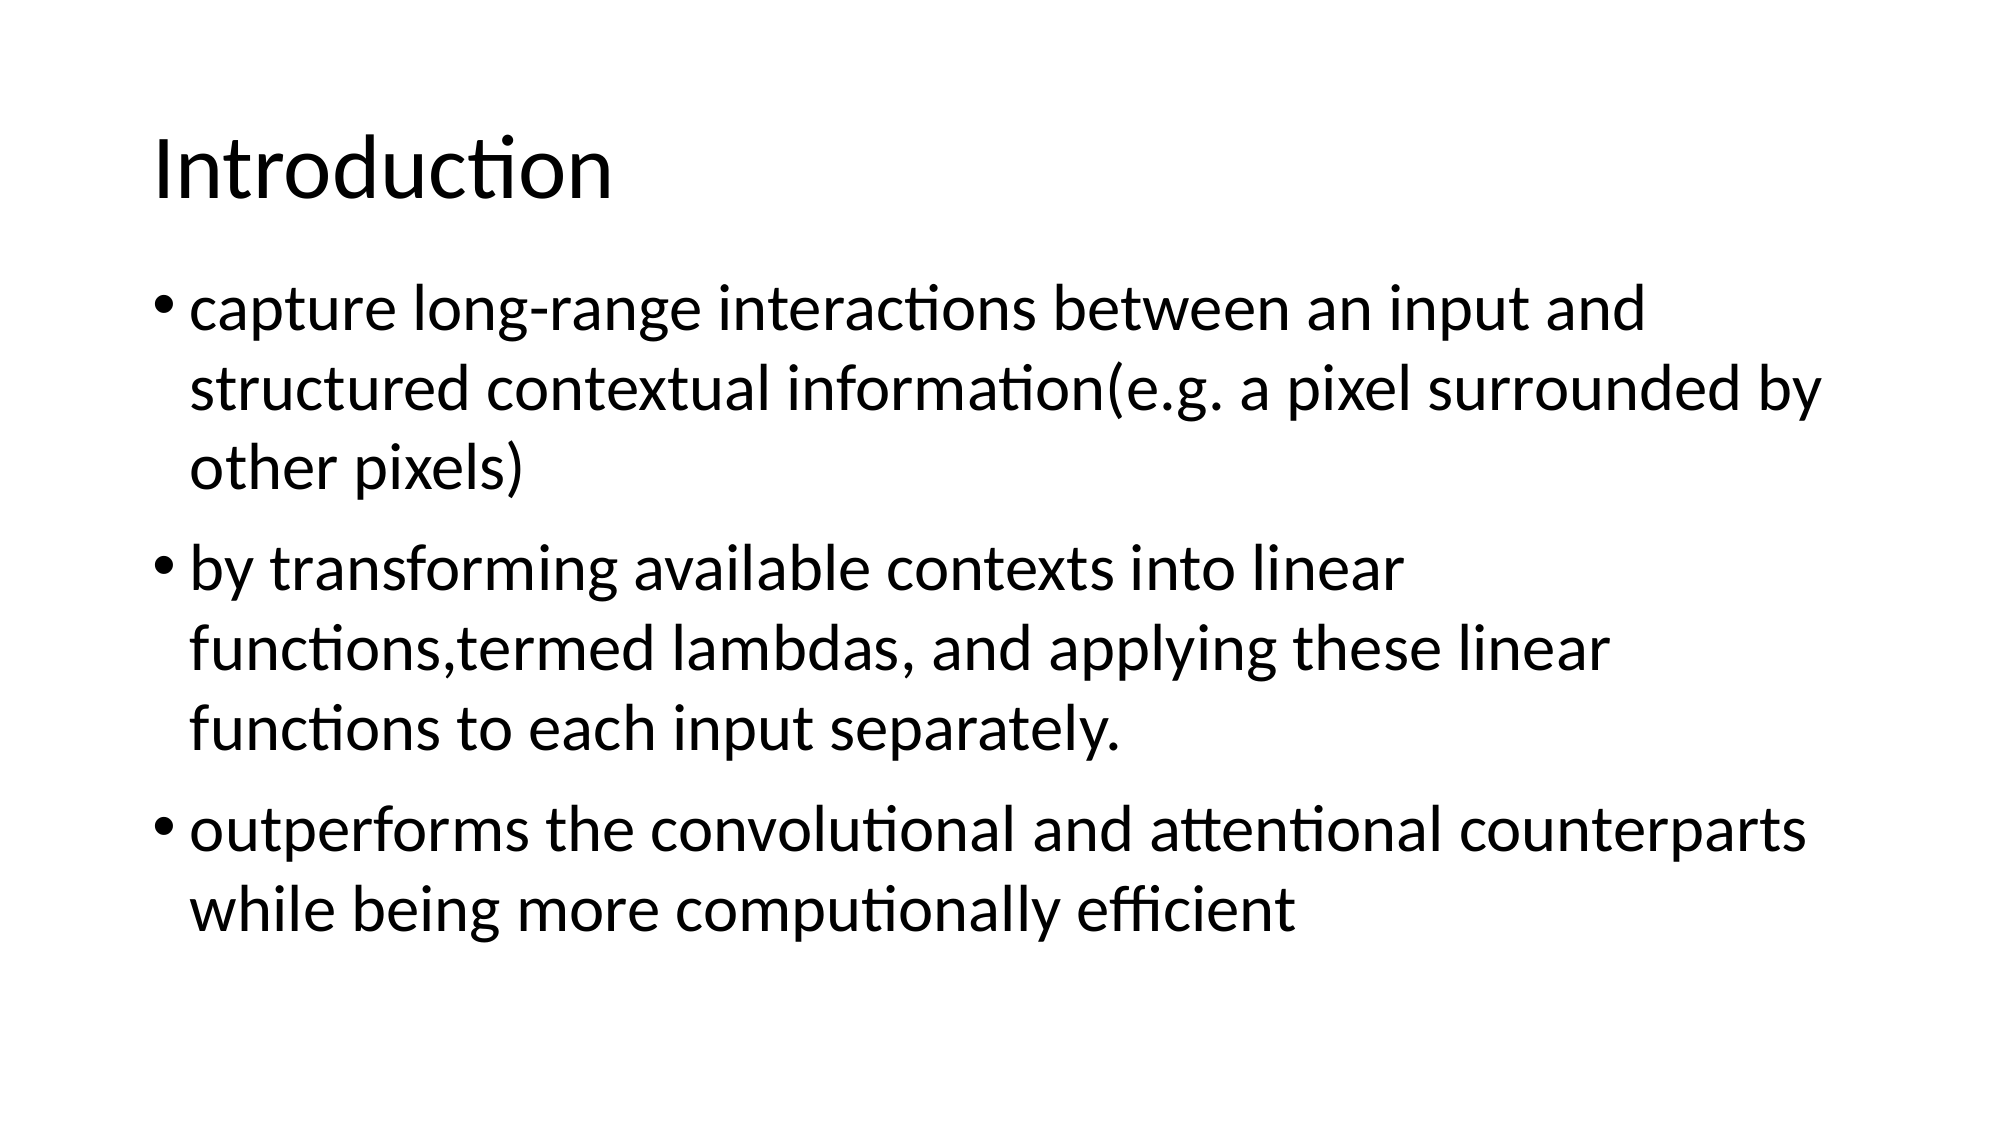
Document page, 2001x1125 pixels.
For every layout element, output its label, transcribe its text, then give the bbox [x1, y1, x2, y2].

list capture long-range interactions between an input and structured contextual information(e.g. a pixel surrounded by other pixels) by transforming available contexts into linear functions,termed lambdas, and applying these linear functions to each input separately. outperforms the convolutional and attentional counterparts while being more computionally efficient [137, 255, 1863, 970]
title Introduction [137, 59, 1863, 255]
